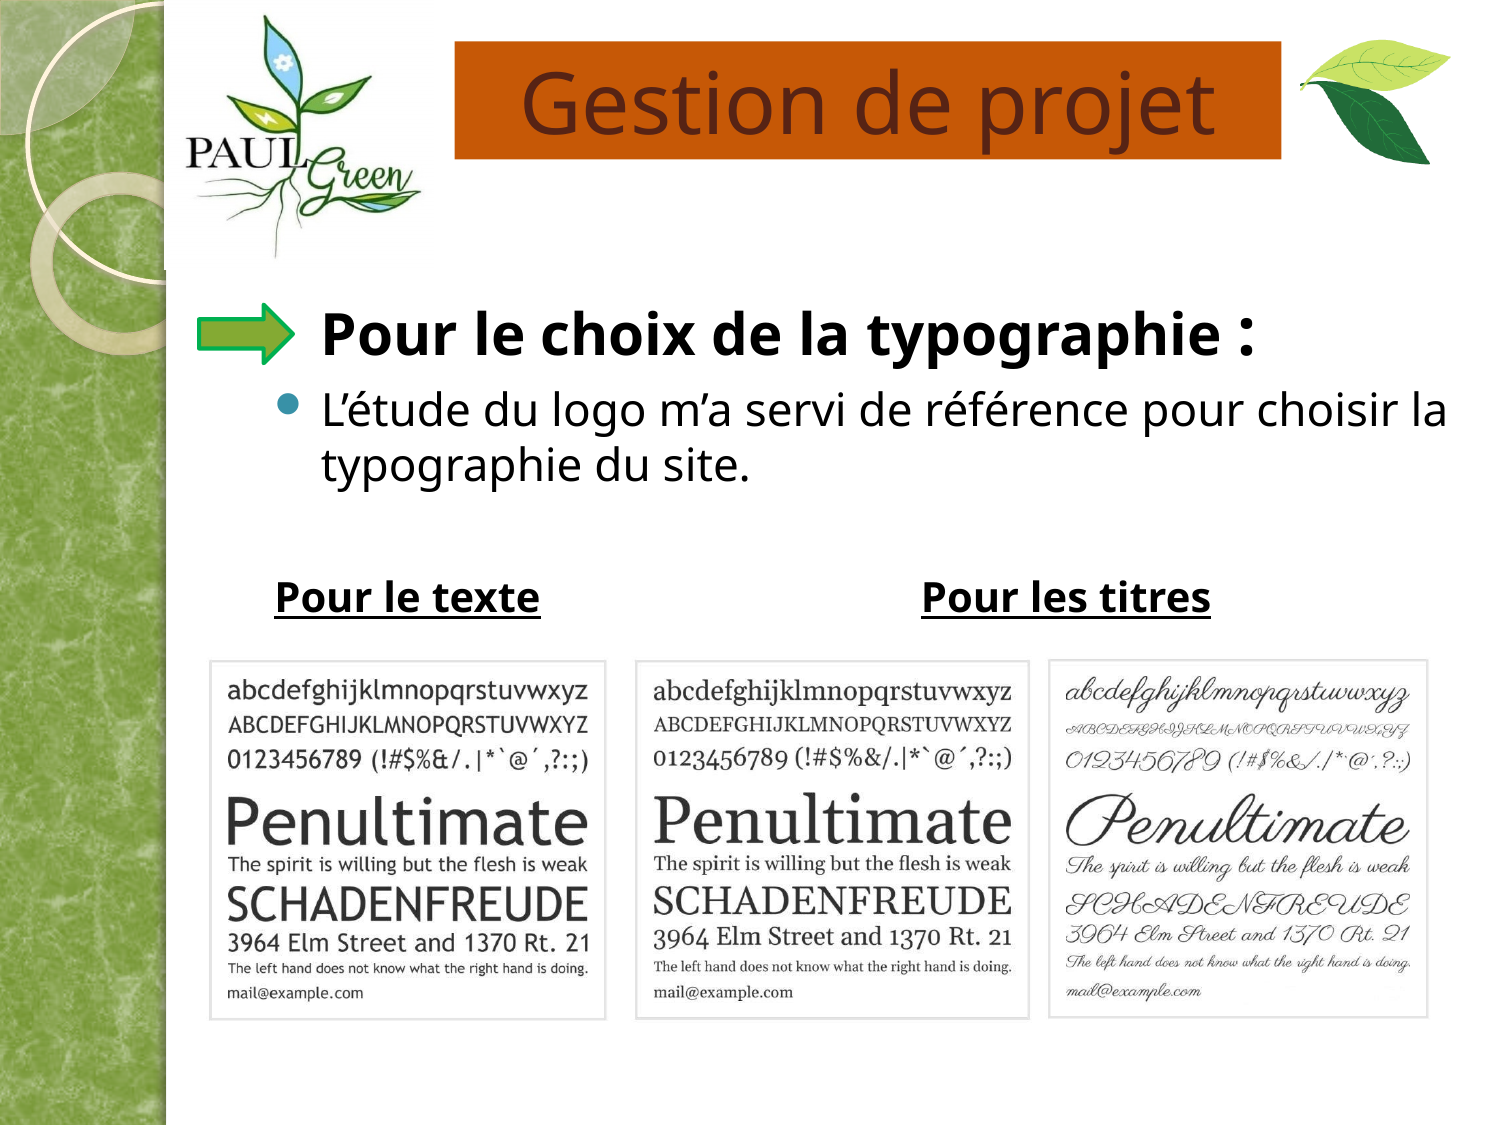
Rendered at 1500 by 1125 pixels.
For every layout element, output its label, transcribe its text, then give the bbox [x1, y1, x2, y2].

text_box [197, 302, 296, 366]
picture [631, 656, 1034, 1023]
picture [206, 656, 609, 1023]
title Gestion de projet [454, 41, 1282, 160]
picture [1300, 29, 1457, 172]
list Pour le choix de la typographie : L’étude du logo m’a servi de référence pour choisir la typographie du site. Pour le texte Pour les titres [246, 281, 1477, 1069]
picture [1045, 656, 1433, 1021]
picture [163, 0, 434, 270]
